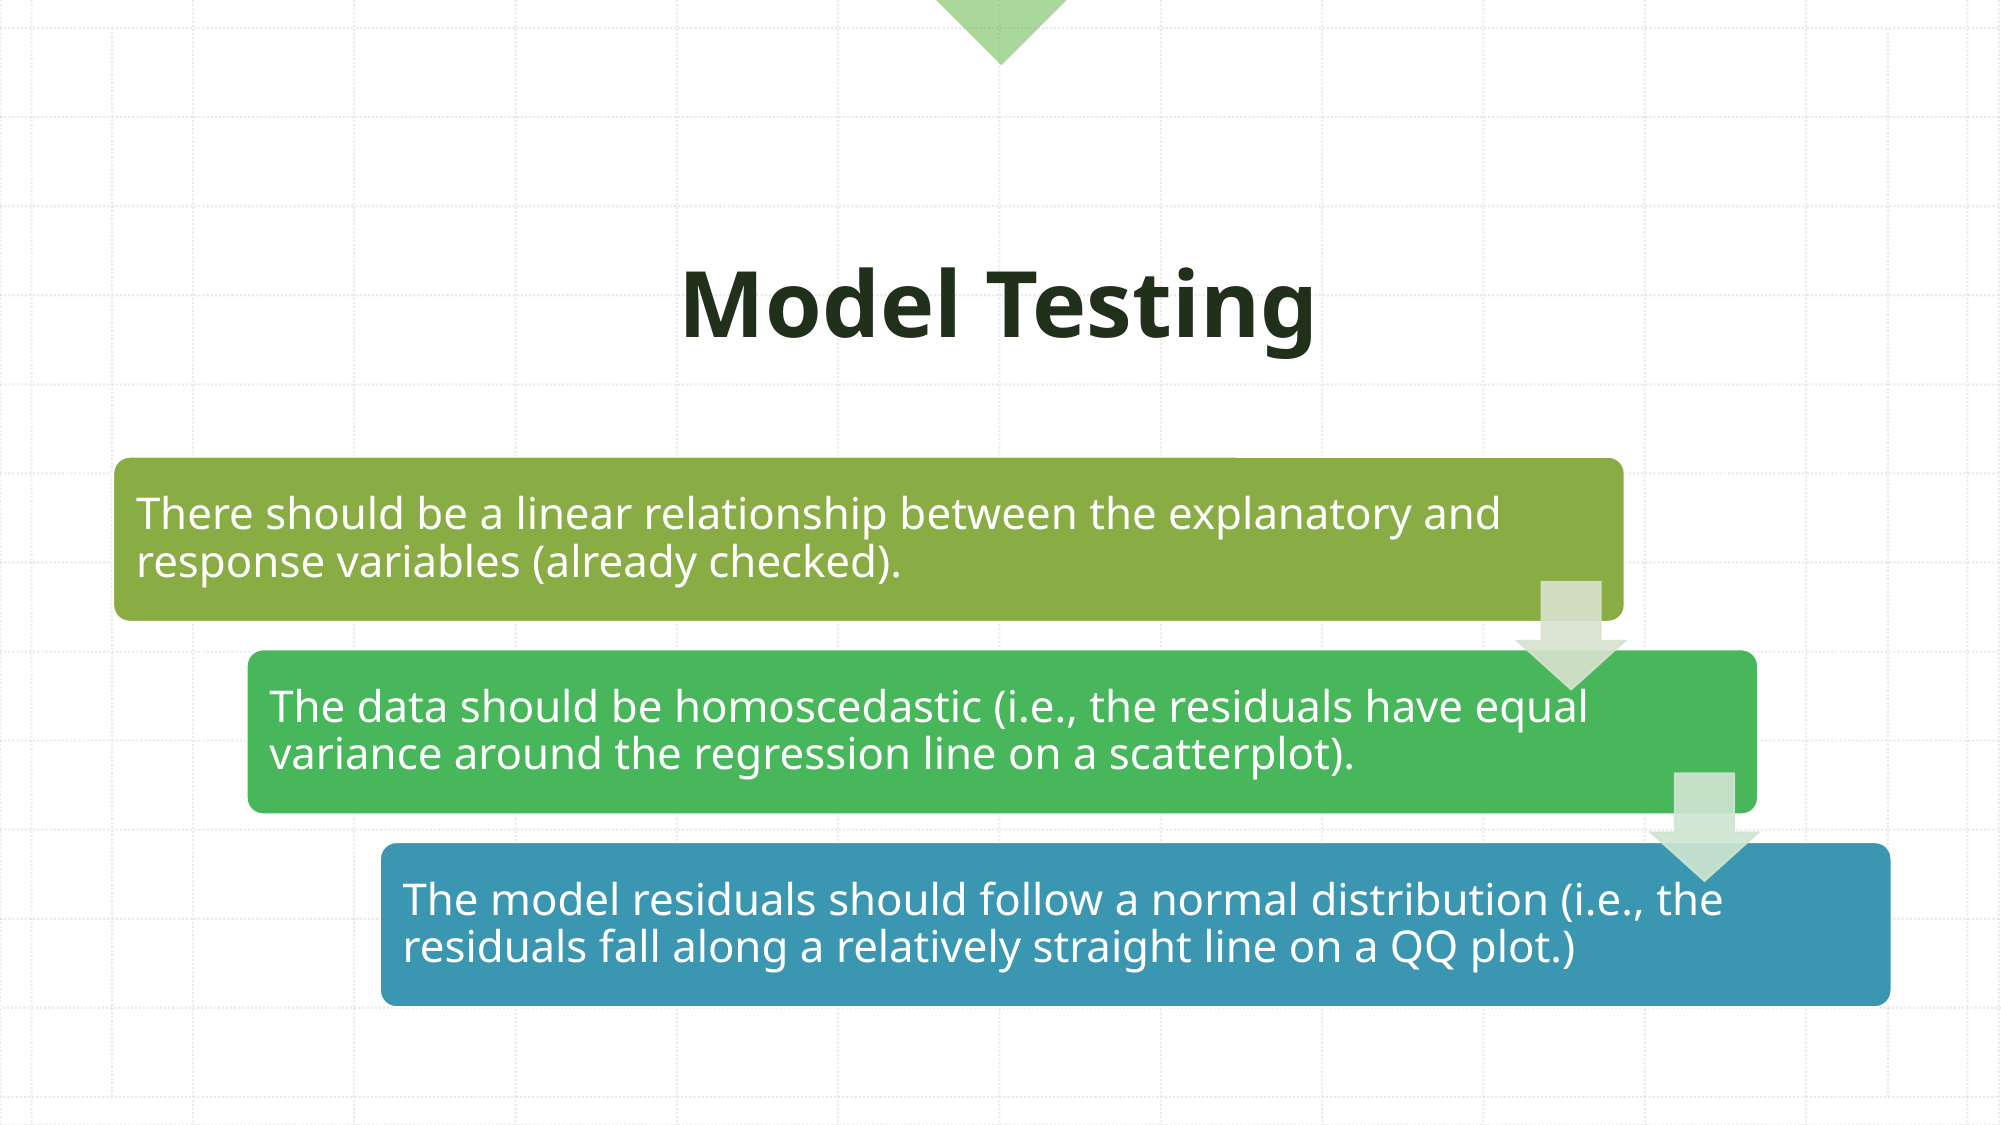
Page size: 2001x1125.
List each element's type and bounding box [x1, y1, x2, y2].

text_box [0, 0, 2000, 1125]
list [113, 456, 1892, 1008]
